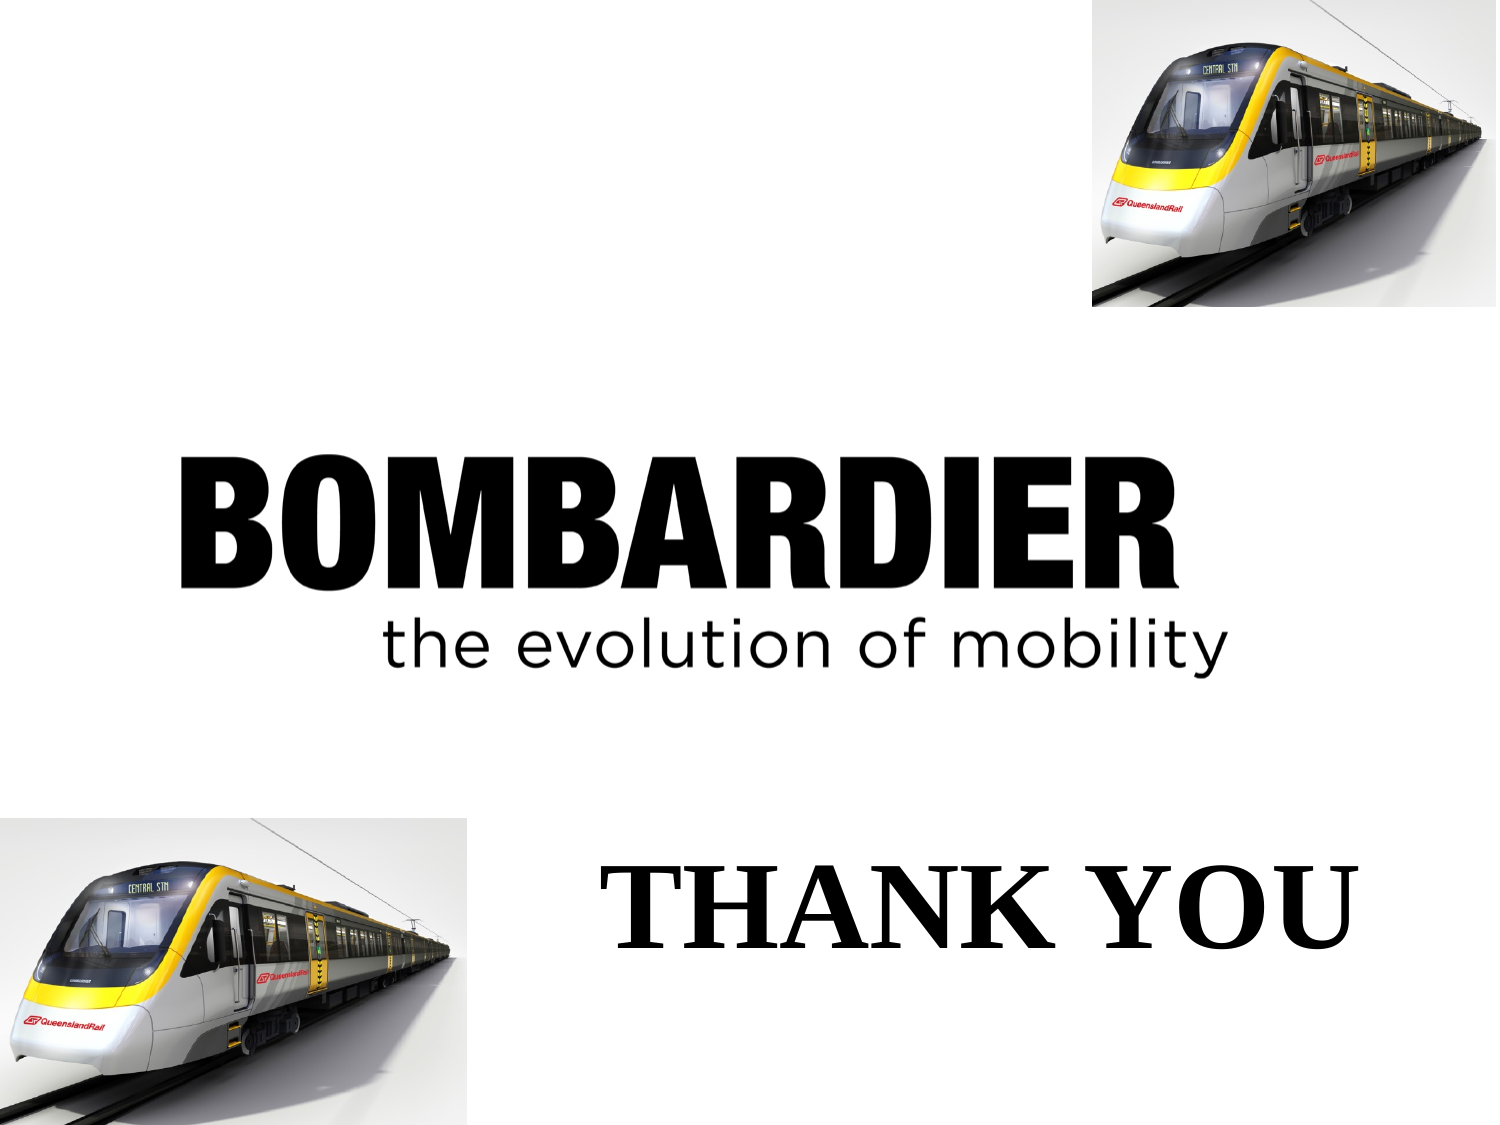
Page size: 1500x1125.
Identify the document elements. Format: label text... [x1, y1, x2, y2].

picture [1092, 0, 1497, 308]
picture [0, 326, 1500, 798]
picture [0, 817, 467, 1125]
text_box THANK YOU [549, 816, 1412, 982]
